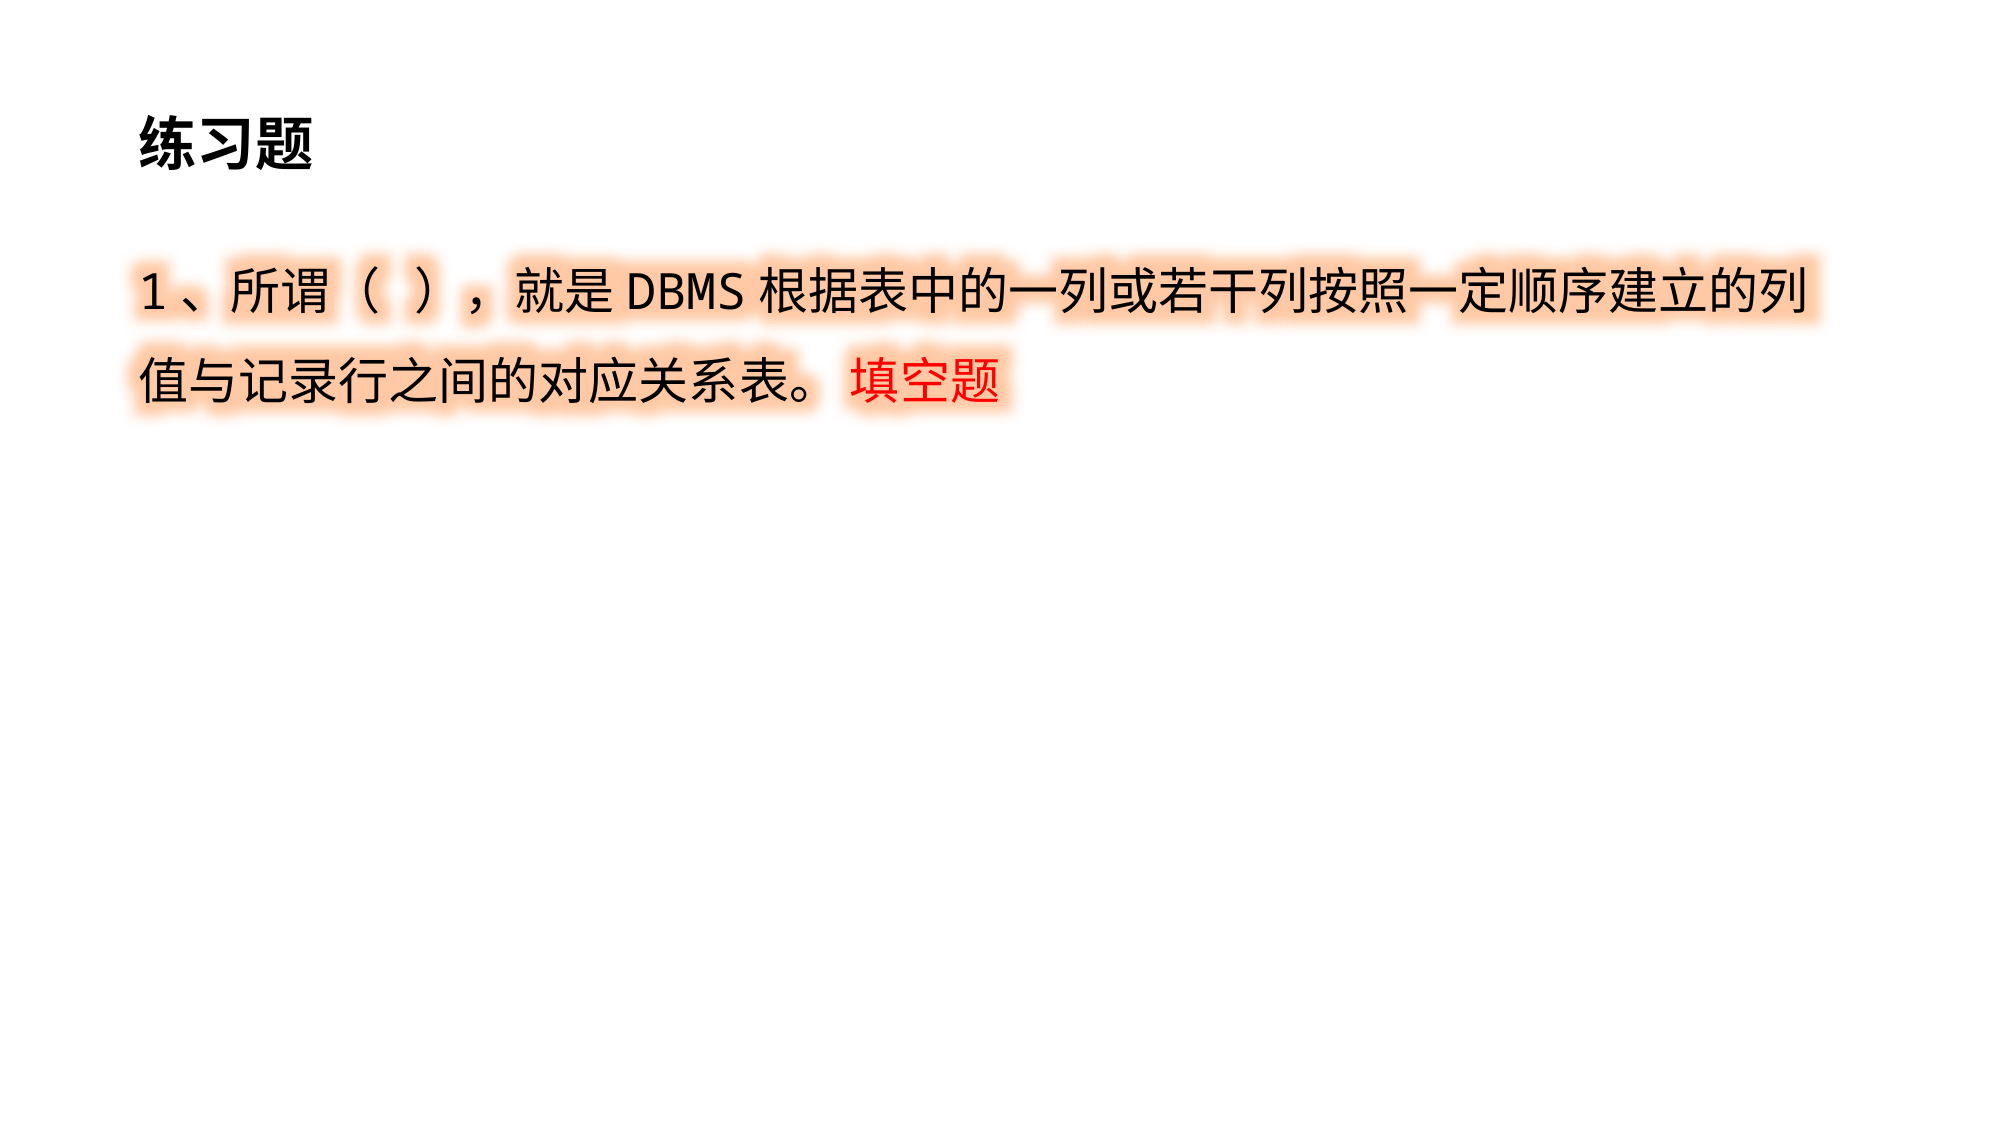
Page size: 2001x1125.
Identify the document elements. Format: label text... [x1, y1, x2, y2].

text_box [113, 212, 1847, 1055]
text_box 1、所谓（ ），就是DBMS根据表中的一列或若干列按照一定顺序建立的列值与记录行之间的对应关系表。 填空题 [120, 219, 1839, 1047]
text_box 练习题 [120, 97, 1568, 187]
text_box SQL与关系数据库基本操作 [117, 216, 1843, 1051]
